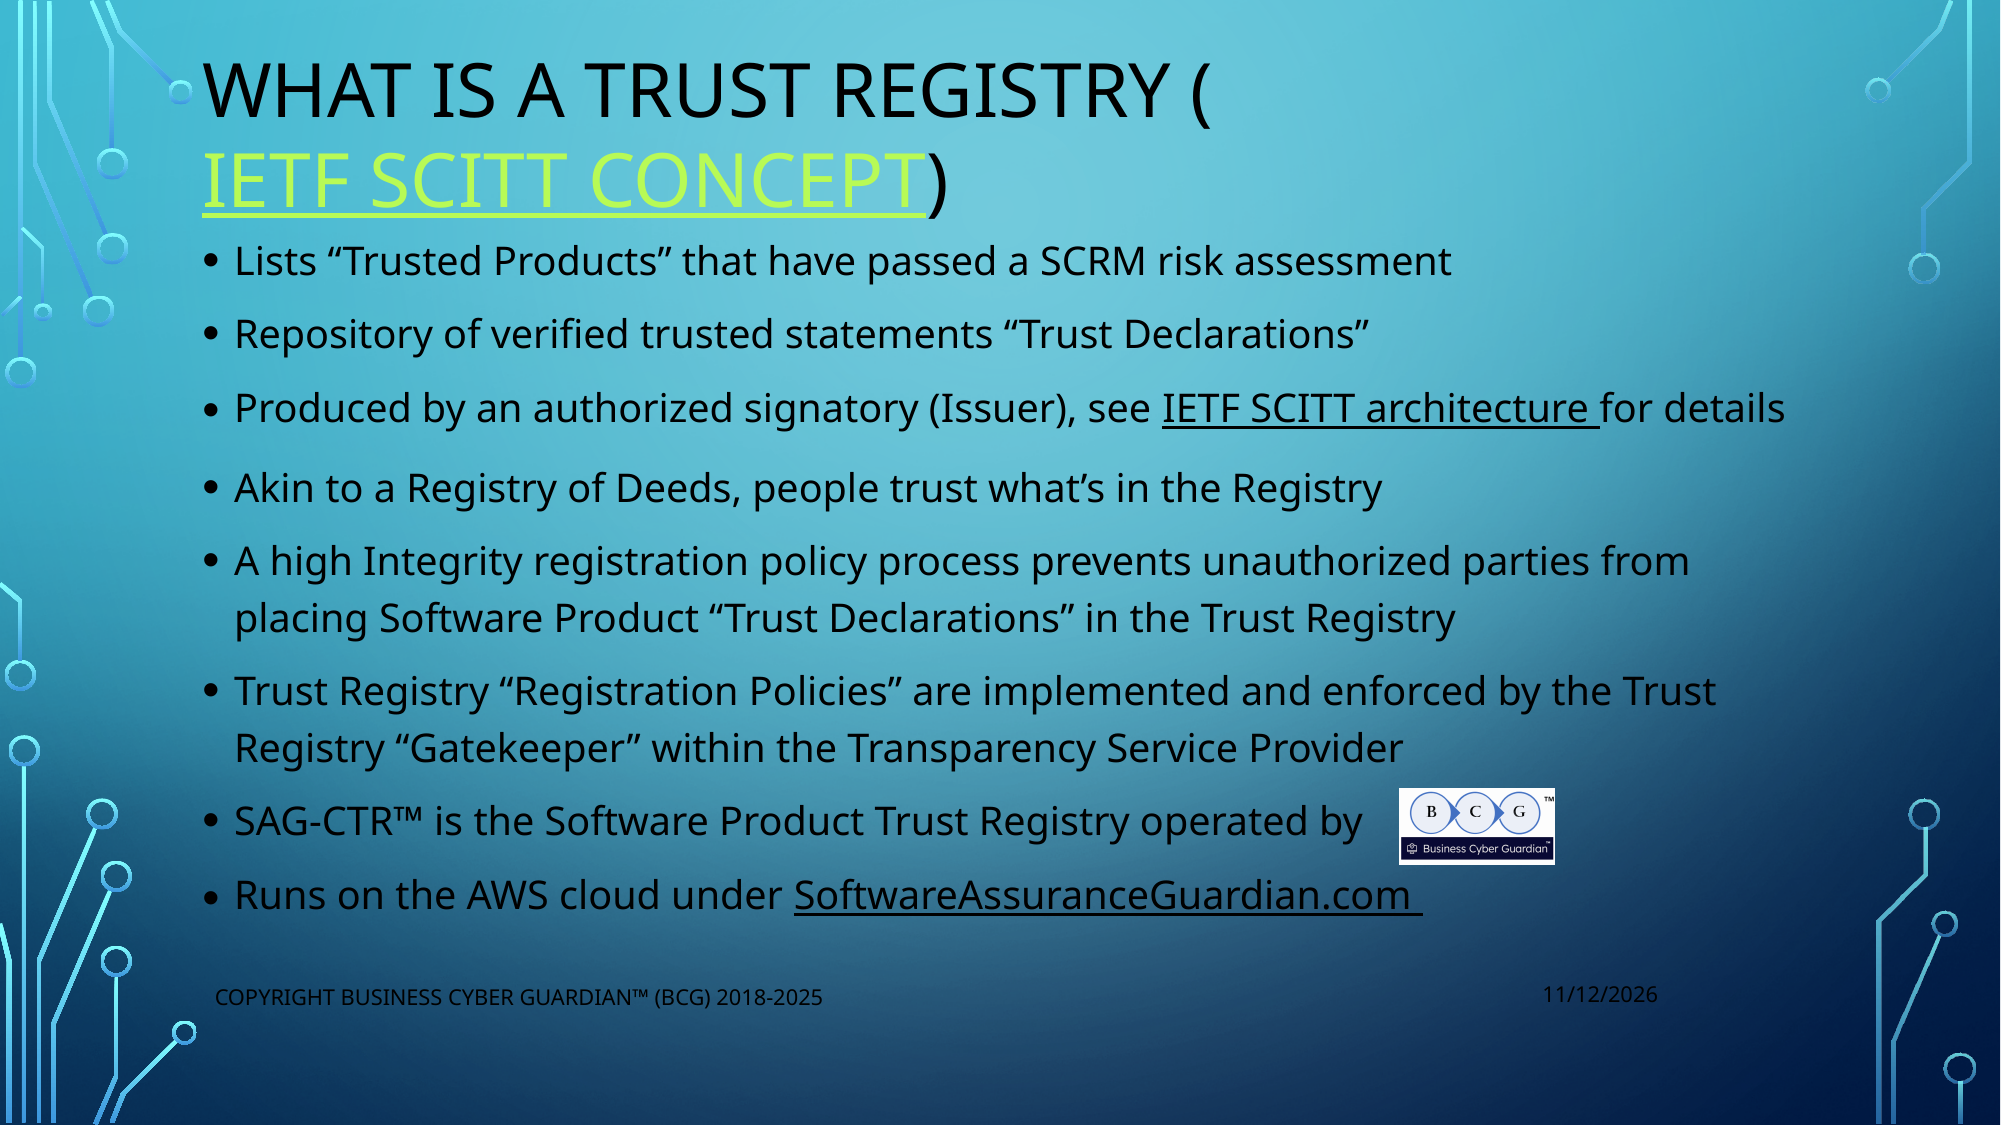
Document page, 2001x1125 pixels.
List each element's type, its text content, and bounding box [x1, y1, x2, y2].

list Lists “Trusted Products” that have passed a SCRM risk assessment Repository of verified trusted statements “Trust Declarations” Produced by an authorized signatory (Issuer), see IETF SCITT architecture for details Akin to a Registry of Deeds, people trust what’s in the Registry A high Integrity registration policy process prevents unauthorized parties from placing Software Product “Trust Declarations” in the Trust Registry Trust Registry “Registration Policies” are implemented and enforced by the Trust Registry “Gatekeeper” within the Transparency Service Provider SAG-CTR™ is the Software Product Trust Registry operated by Runs on the AWS cloud under SoftwareAssuranceGuardian.com [187, 218, 1813, 950]
title What is a Trust Registry (IETF SCITT CONCEPT) [187, 59, 1813, 218]
footer Copyright Business Cyber Guardian™ (BCG) 2018-2025 [199, 966, 1224, 1027]
picture [1399, 788, 1555, 865]
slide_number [1223, 965, 1674, 1025]
